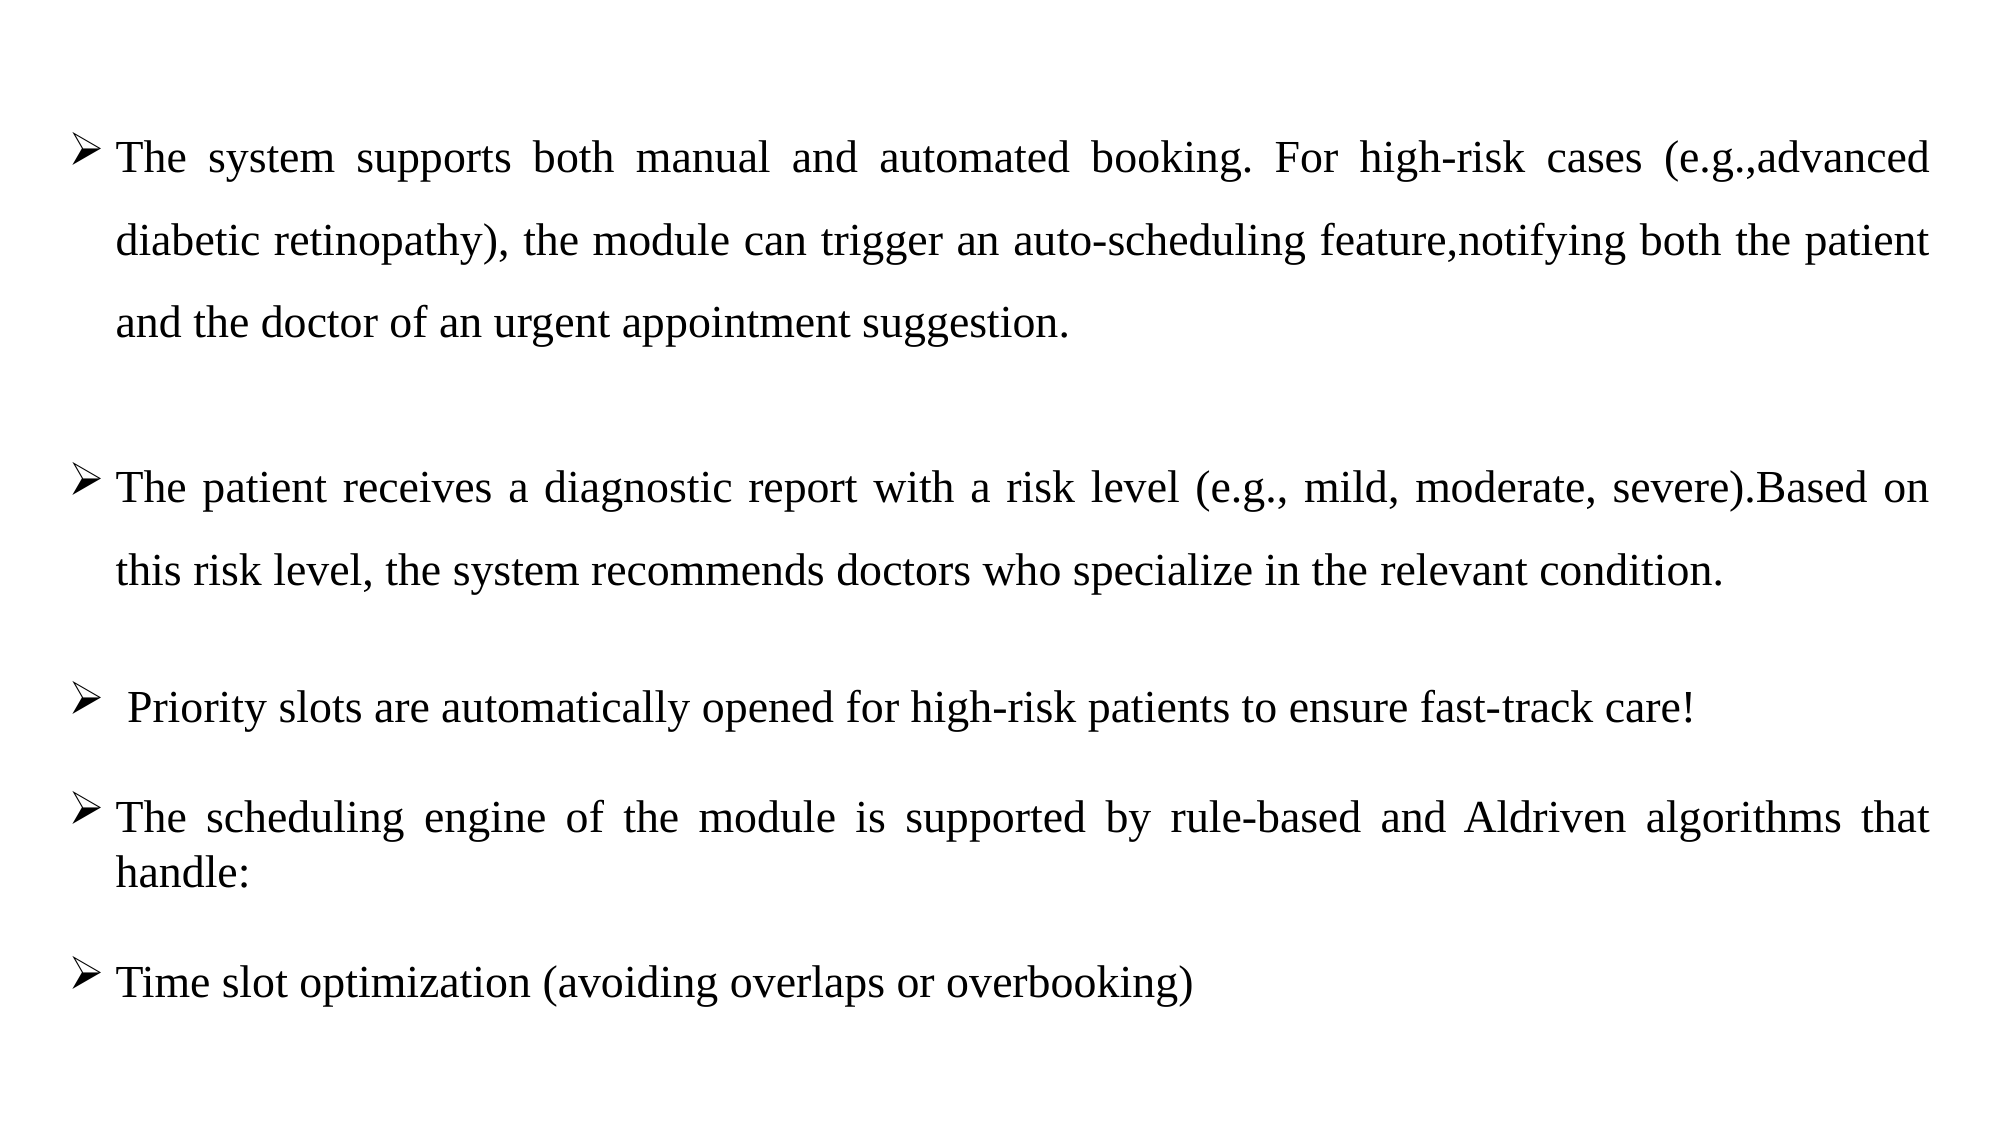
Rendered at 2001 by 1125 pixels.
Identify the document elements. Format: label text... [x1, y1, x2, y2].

text_box The system supports both manual and automated booking. For high-risk cases (e.g.,advanced diabetic retinopathy), the module can trigger an auto-scheduling feature,notifying both the patient and the doctor of an urgent appointment suggestion. The patient receives a diagnostic report with a risk level (e.g., mild, moderate, severe).Based on this risk level, the system recommends doctors who specialize in the relevant condition. Priority slots are automatically opened for high-risk patients to ensure fast-track care! The scheduling engine of the module is supported by rule-based and Aldriven algorithms that handle: Time slot optimization (avoiding overlaps or overbooking) [53, 92, 1947, 1069]
